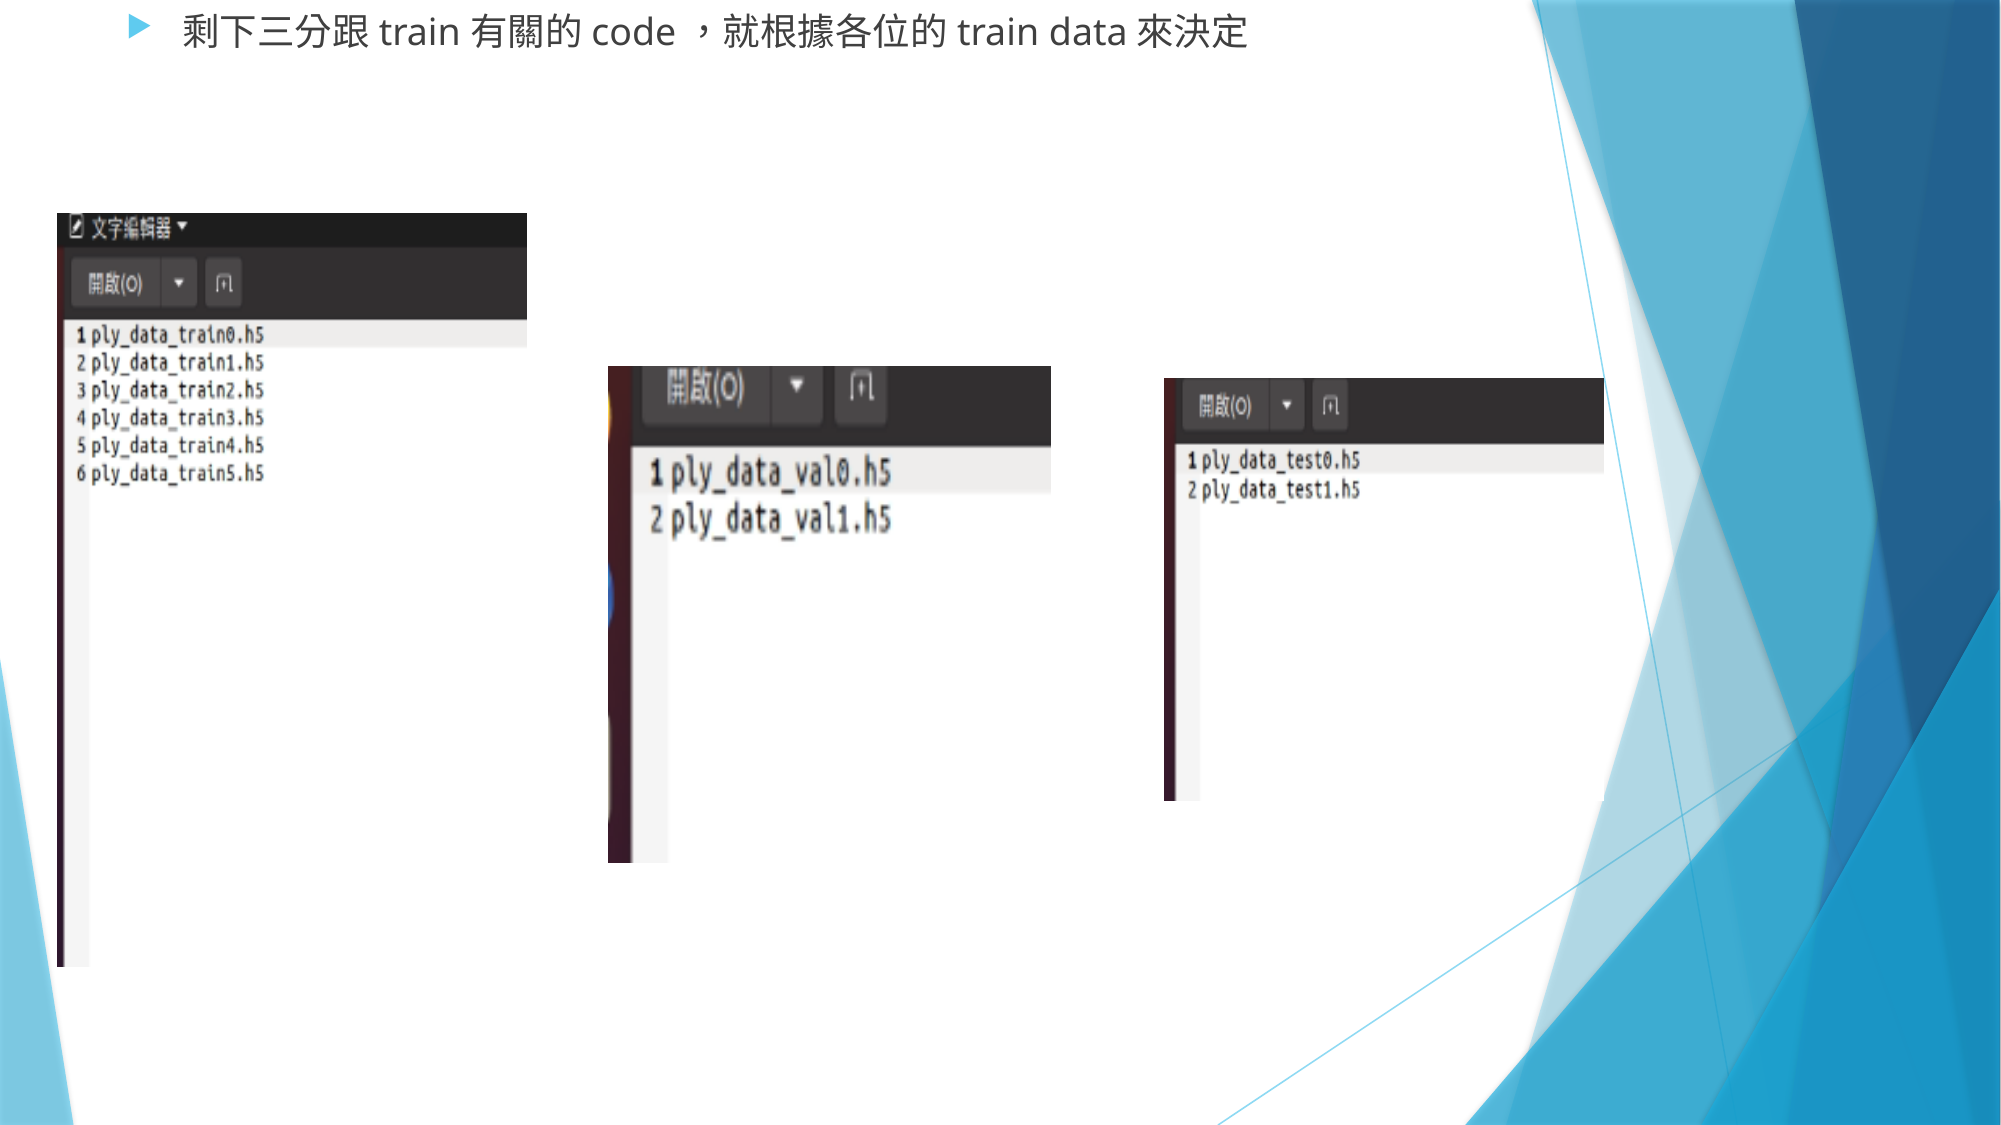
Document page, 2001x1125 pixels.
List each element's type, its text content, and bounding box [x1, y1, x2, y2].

picture [57, 212, 528, 967]
list 剩下三分跟train有關的code，就根據各位的train data來決定 [111, 0, 1522, 992]
picture [1163, 378, 1604, 802]
picture [608, 366, 1051, 864]
